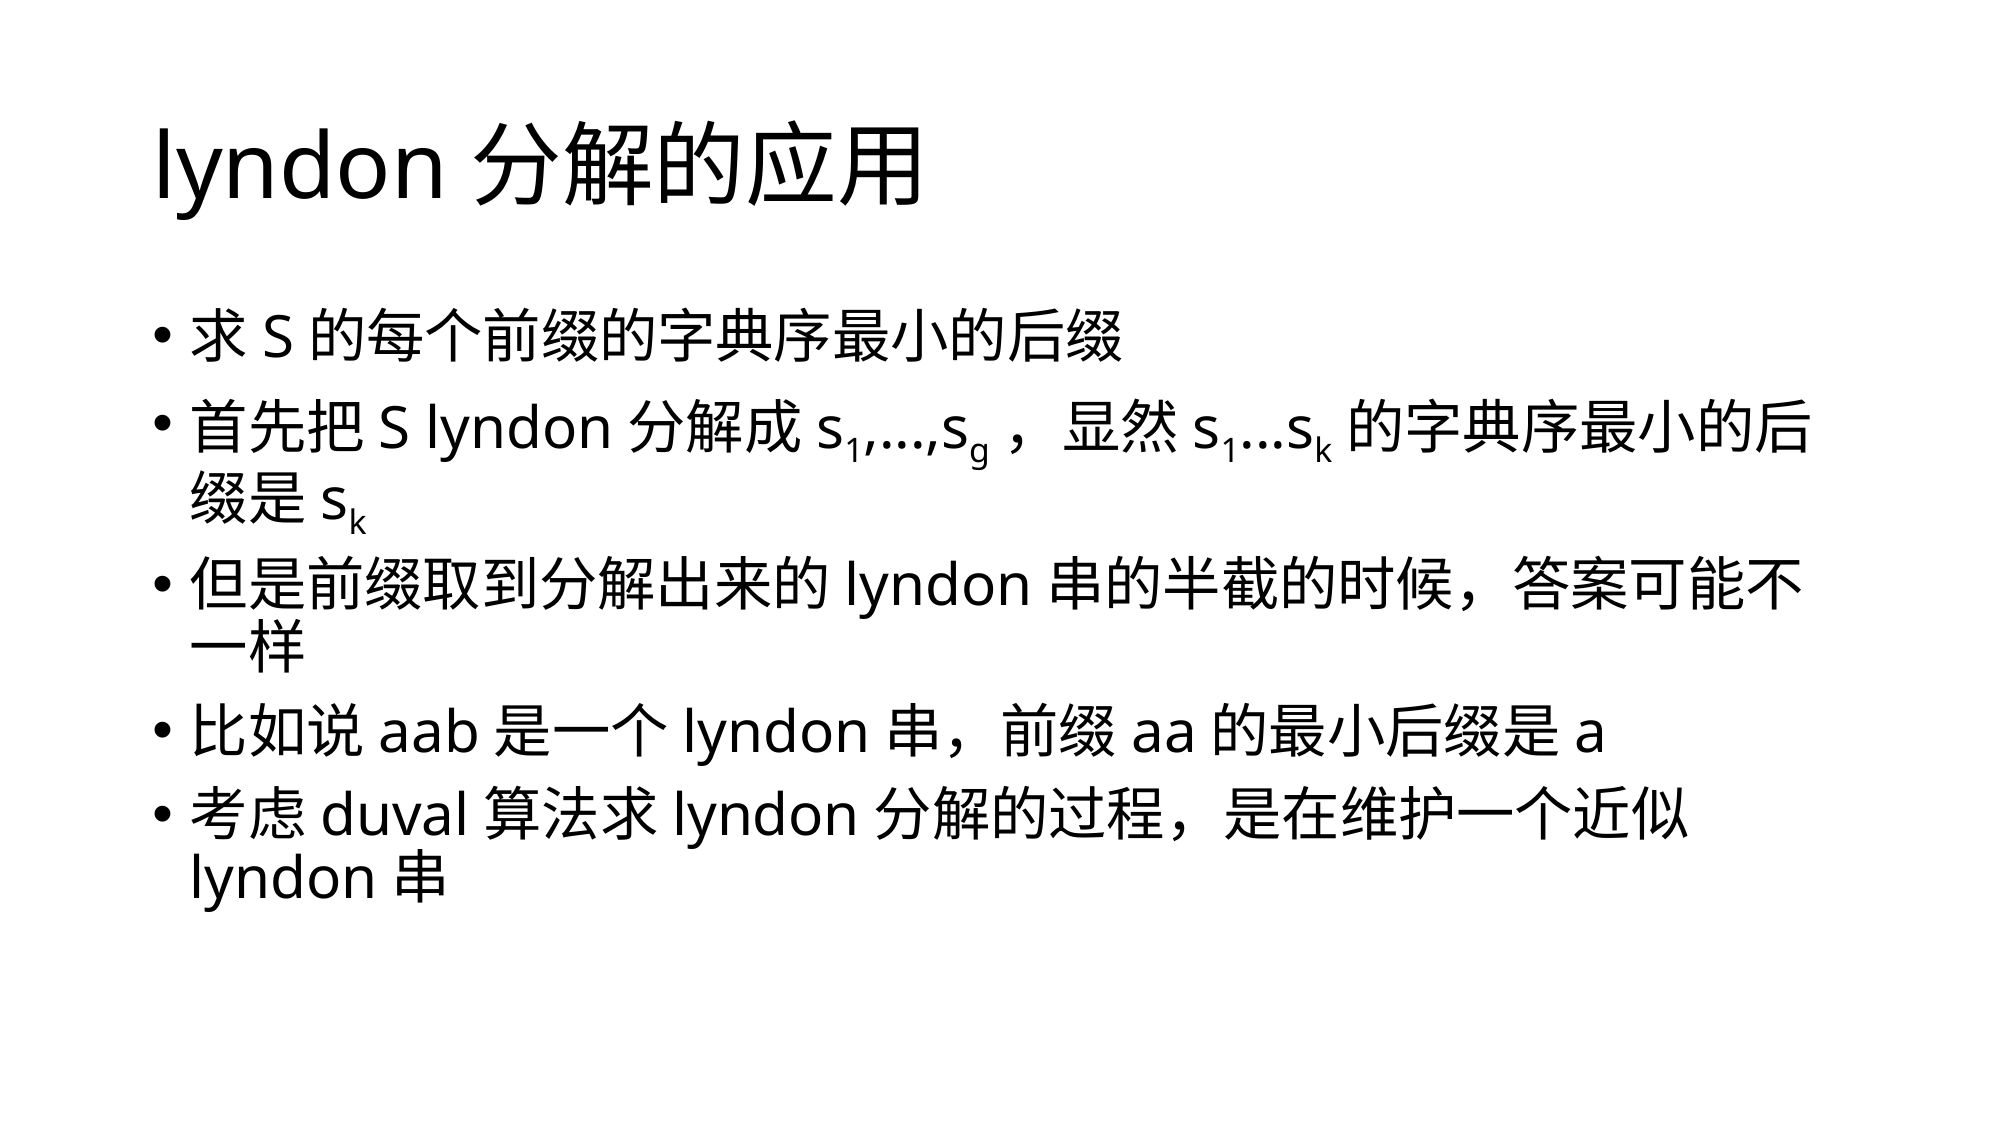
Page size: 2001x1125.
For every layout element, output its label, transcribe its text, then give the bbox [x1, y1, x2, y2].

list 求S的每个前缀的字典序最小的后缀 首先把S lyndon分解成s1,...,sg，显然s1...sk的字典序最小的后缀是sk 但是前缀取到分解出来的lyndon串的半截的时候，答案可能不一样 比如说aab是一个lyndon串，前缀aa的最小后缀是a 考虑duval算法求lyndon分解的过程，是在维护一个近似lyndon串 [137, 299, 1863, 1014]
title lyndon分解的应用 [137, 59, 1863, 278]
